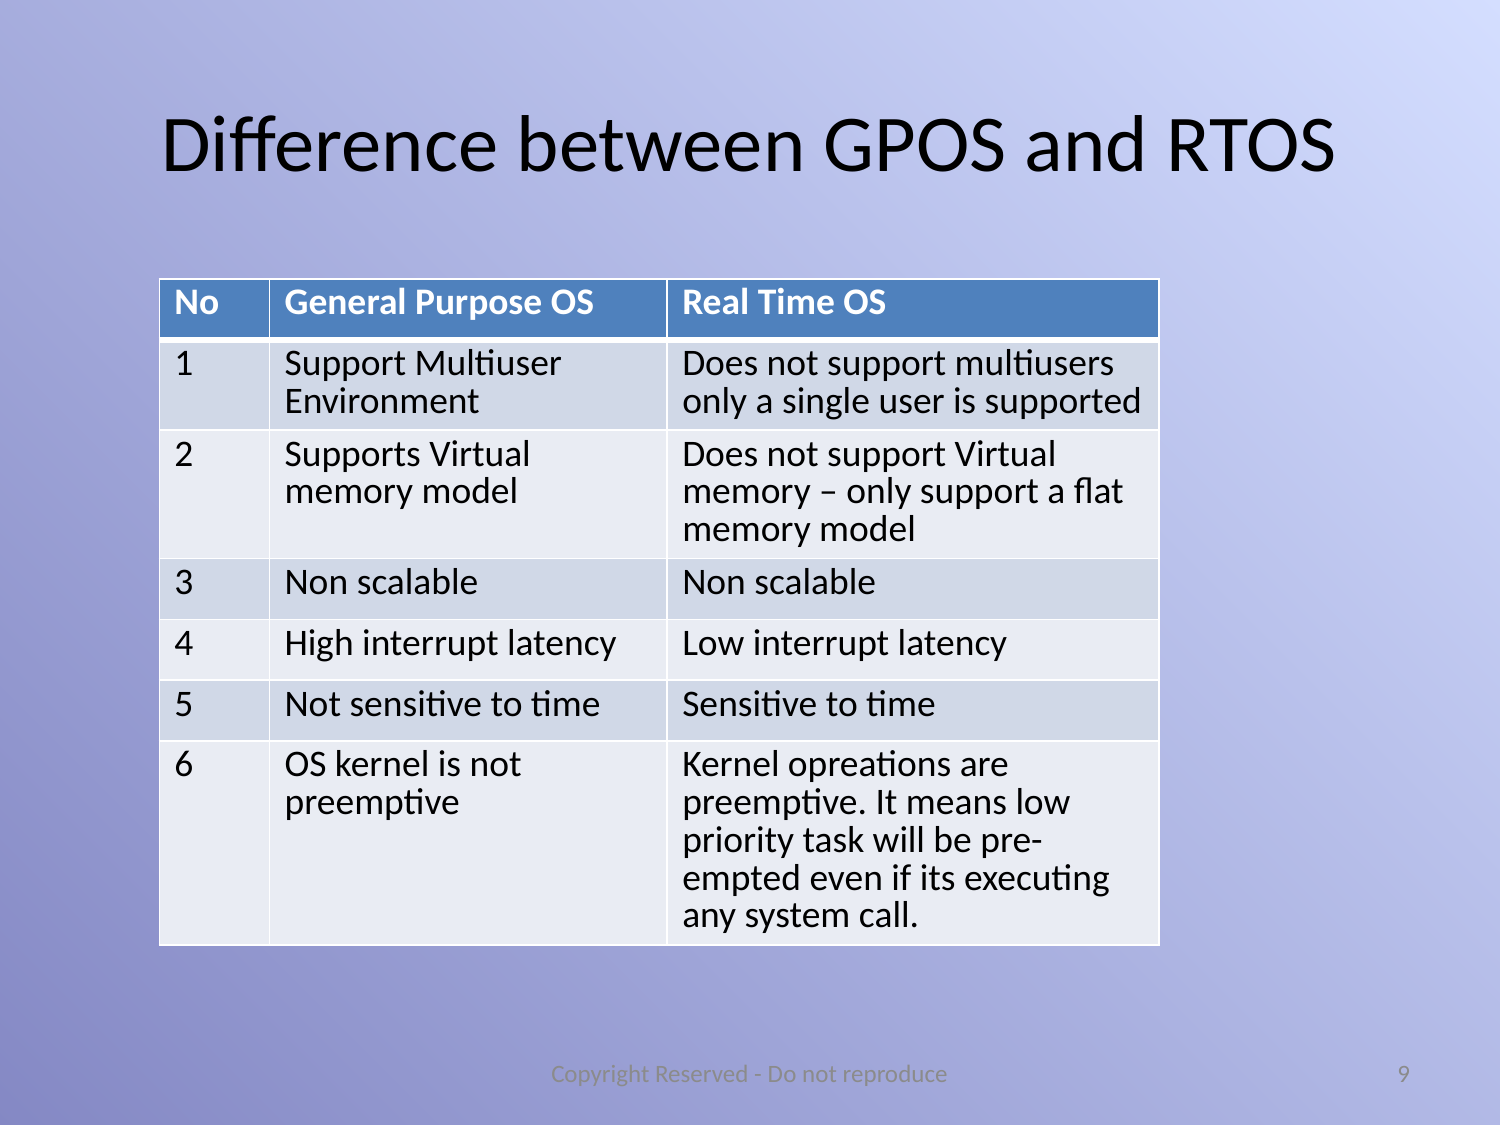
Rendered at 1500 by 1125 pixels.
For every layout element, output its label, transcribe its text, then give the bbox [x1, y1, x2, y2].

table_cell High interrupt latency [270, 620, 666, 679]
table_cell 5 [160, 681, 269, 740]
table_cell OS kernel is not preemptive [270, 742, 666, 944]
table_cell Supports Virtual memory model [270, 431, 666, 558]
table_header No [160, 280, 269, 337]
table_cell Sensitive to time [668, 681, 1158, 740]
slide_number 9 [1074, 1042, 1425, 1103]
table_cell 6 [160, 742, 269, 944]
table_cell 1 [160, 343, 269, 429]
table_header Real Time OS [668, 280, 1158, 337]
table_cell 2 [160, 431, 269, 558]
table_cell Non scalable [668, 559, 1158, 619]
table_cell Support Multiuser Environment [270, 343, 666, 429]
table_cell Does not support Virtual memory – only support a flat memory model [668, 431, 1158, 558]
table_cell Low interrupt latency [668, 620, 1158, 679]
table_header General Purpose OS [270, 280, 666, 337]
table_cell Not sensitive to time [270, 681, 666, 740]
table_cell 4 [160, 620, 269, 679]
table_cell Does not support multiusers only a single user is supported [668, 343, 1158, 429]
title Difference between GPOS and RTOS [75, 45, 1425, 233]
table_cell Non scalable [270, 559, 666, 619]
footer Copyright Reserved - Do not reproduce [512, 1042, 988, 1103]
table_cell Kernel opreations are preemptive. It means low priority task will be pre-empted even if its executing any system call. [668, 742, 1158, 944]
table_cell 3 [160, 559, 269, 619]
